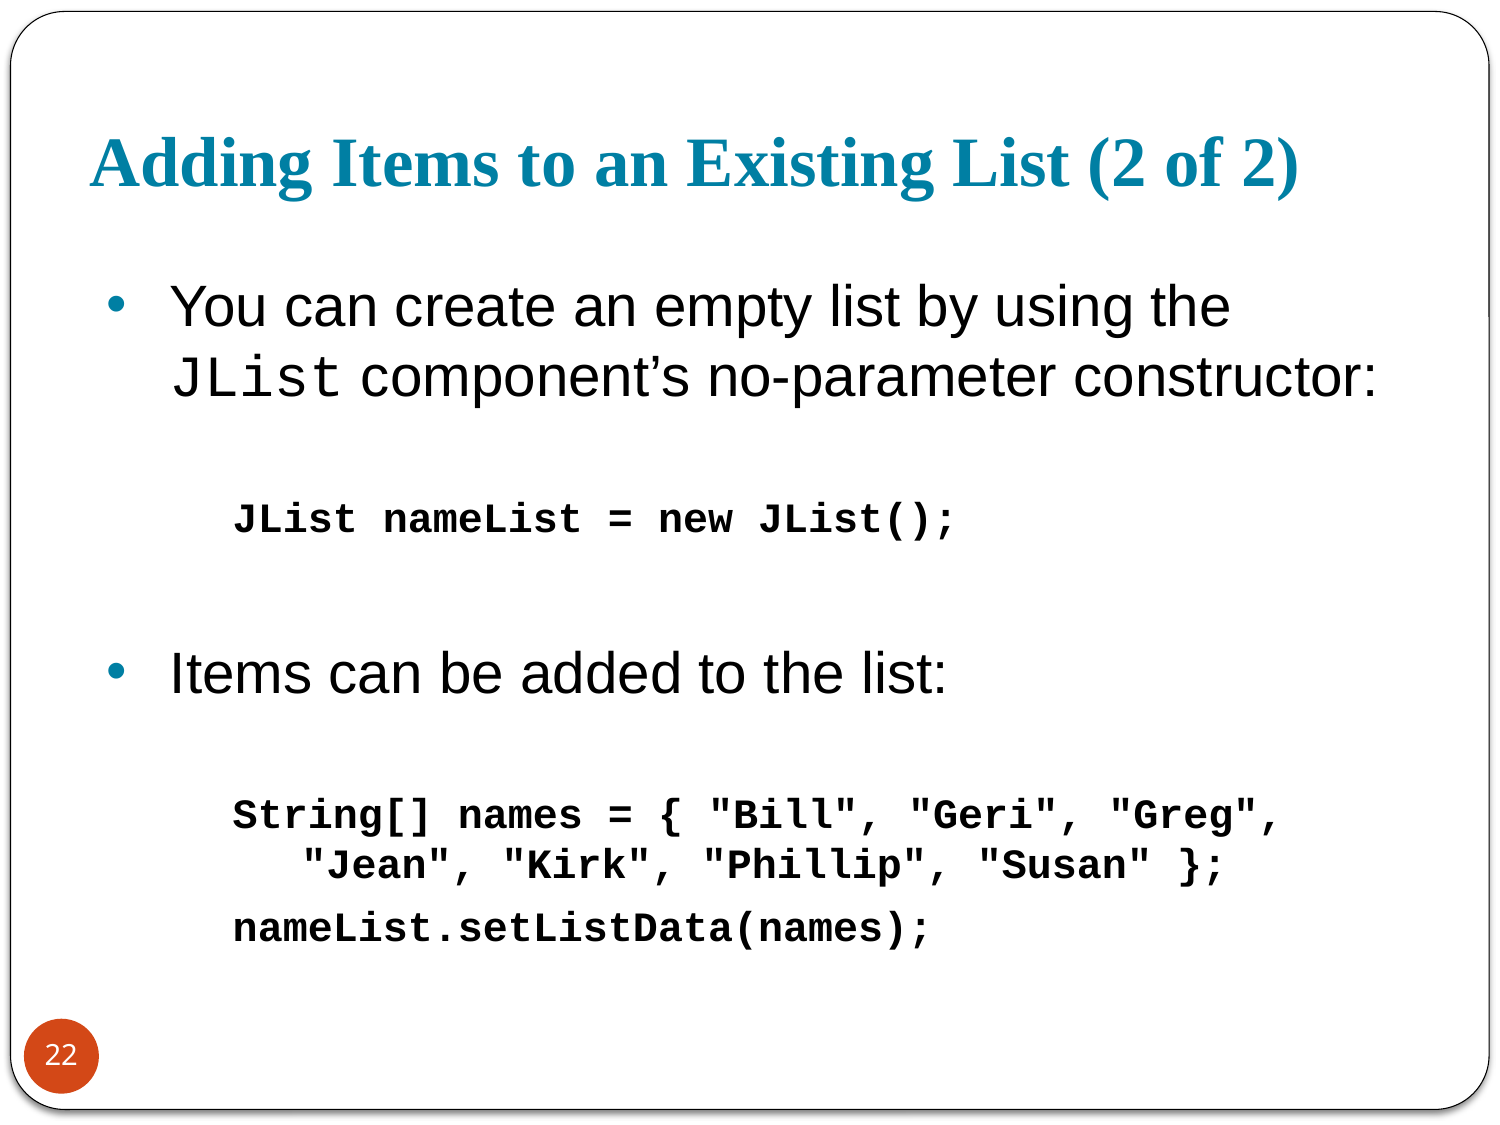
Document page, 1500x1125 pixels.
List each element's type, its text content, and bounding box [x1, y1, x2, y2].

slide_number 22 [23, 1018, 99, 1094]
list You can create an empty list by using the JList component’s no-parameter constructor: JList nameList = new JList(); Items can be added to the list: String[] names = { "Bill", "Geri", "Greg", "Jean", "Kirk", "Phillip", "Susan" }; nameList.setListData(names); [75, 261, 1425, 1004]
title Adding Items to an Existing List (2 of 2) [75, 35, 1425, 216]
